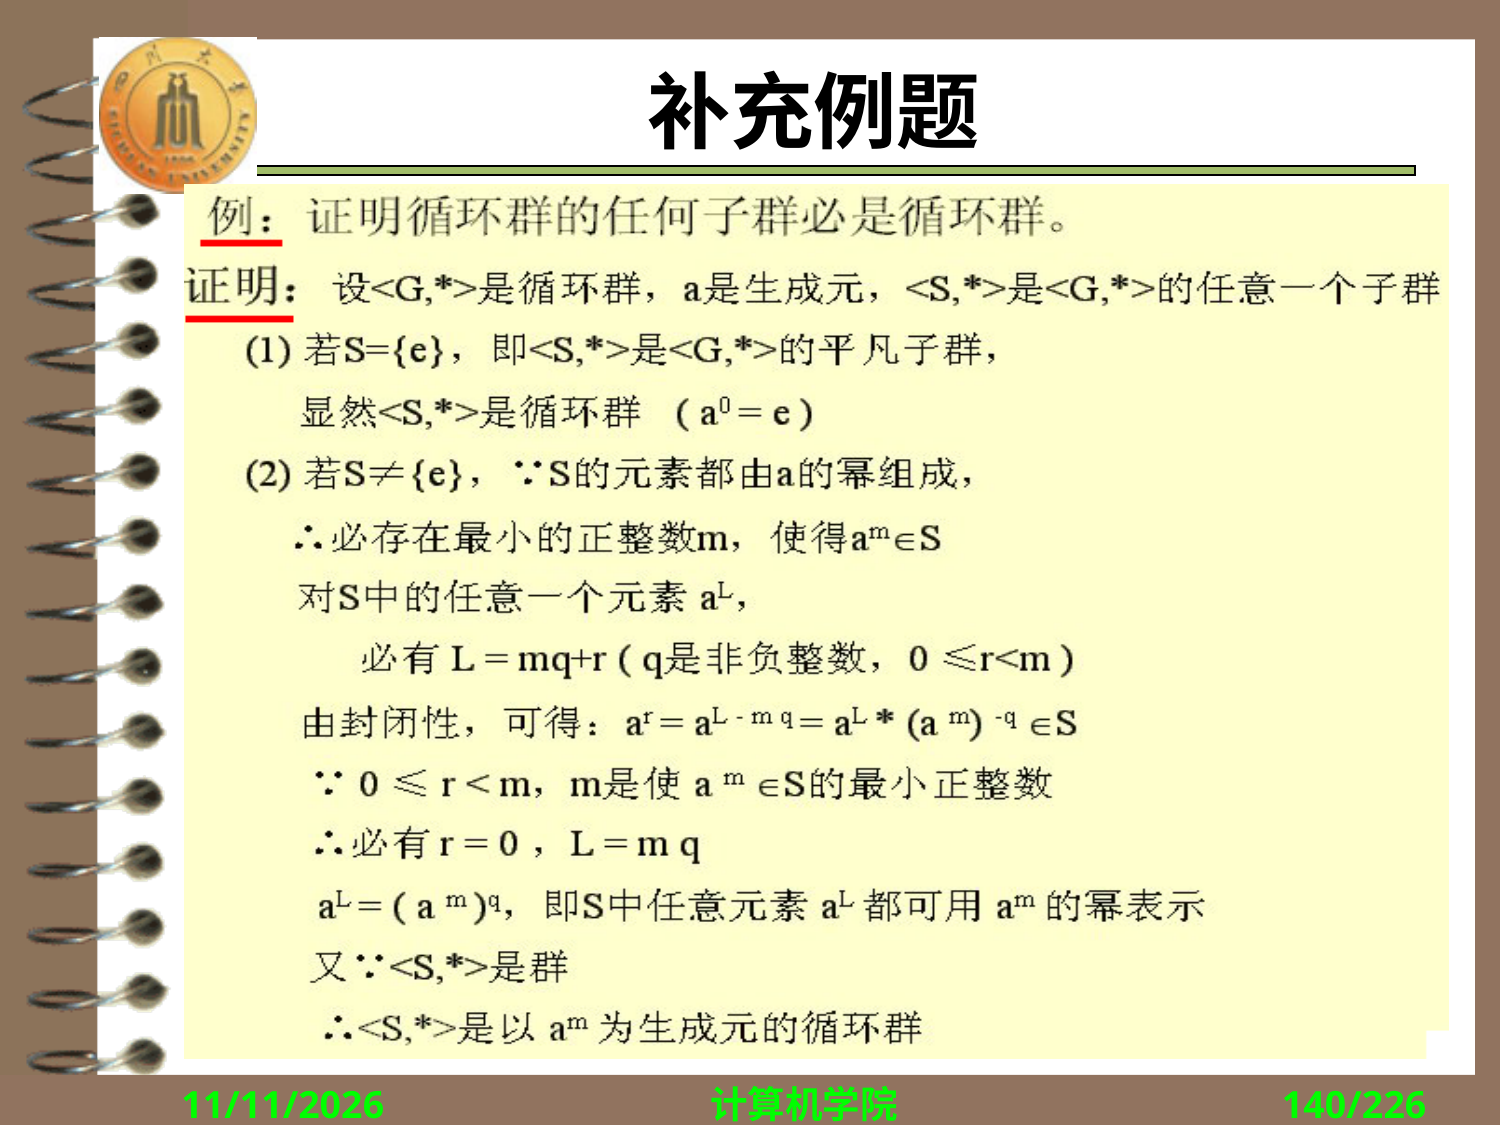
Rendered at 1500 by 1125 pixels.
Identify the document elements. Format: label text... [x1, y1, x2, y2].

title 补充例题 [212, 50, 1415, 168]
picture [0, 0, 1449, 1075]
footer 计算机学院 [479, 1073, 1128, 1100]
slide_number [166, 1073, 479, 1100]
slide_number 140/226 [1128, 1073, 1442, 1100]
